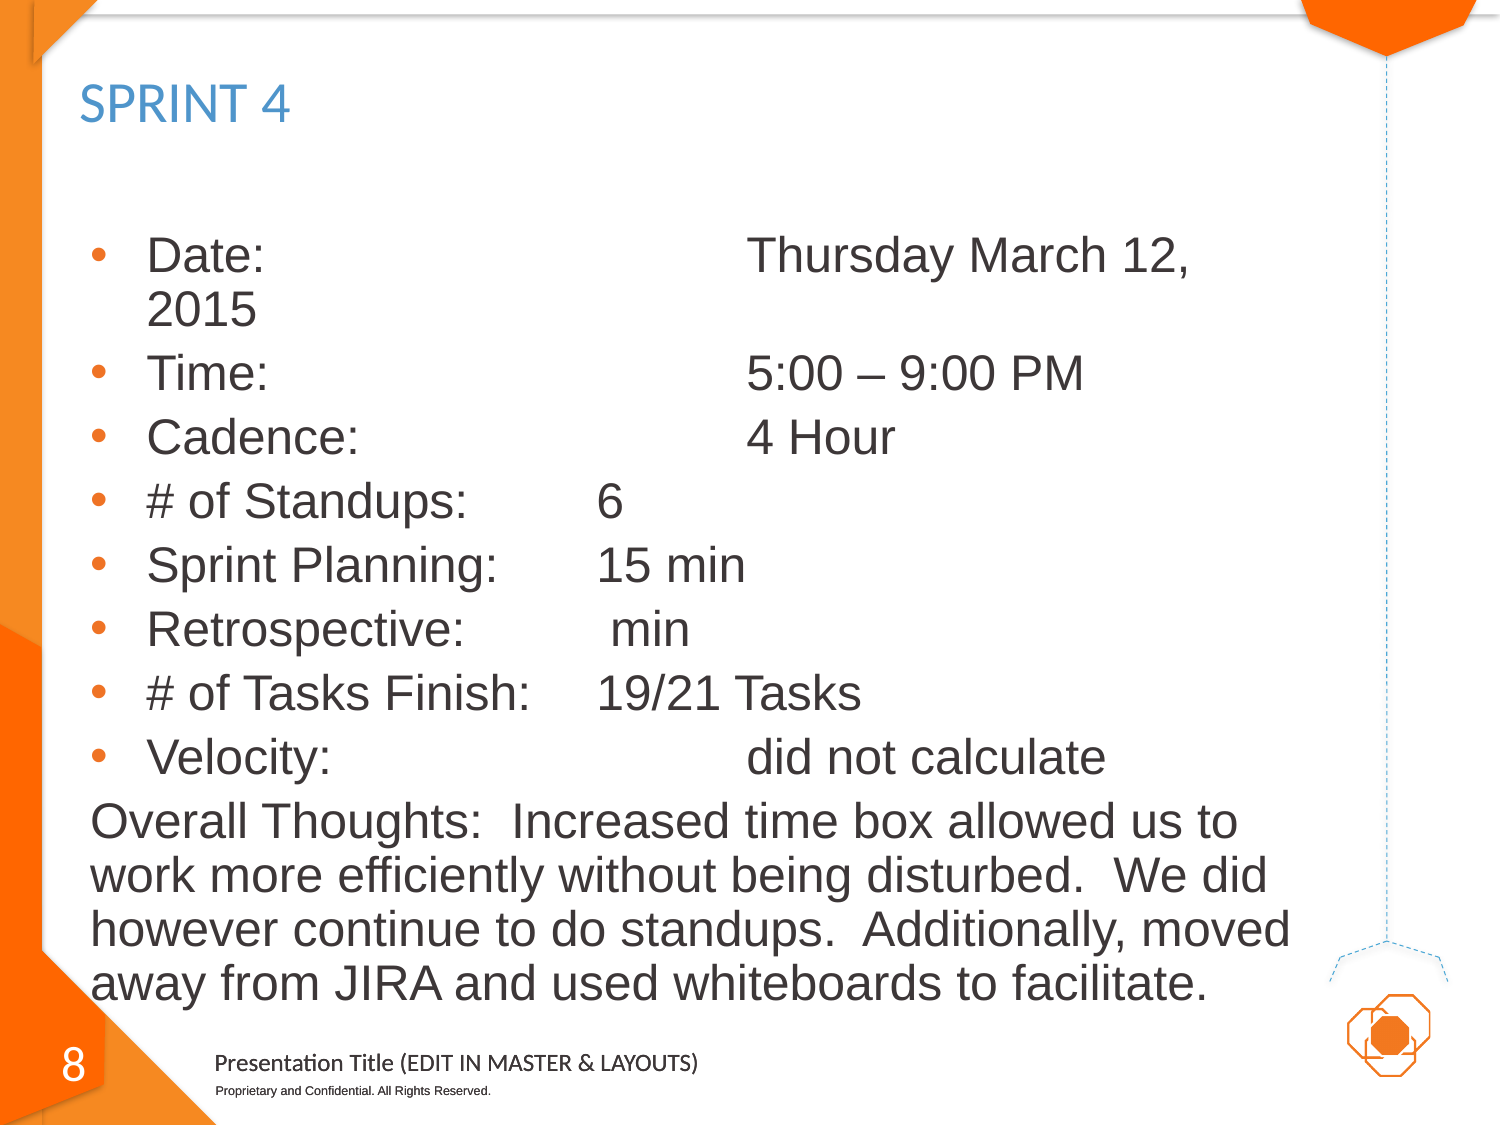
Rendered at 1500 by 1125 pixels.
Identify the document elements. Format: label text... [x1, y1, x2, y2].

list Date: Thursday March 12, 2015 Time: 5:00 – 9:00 PM Cadence: 4 Hour # of Standups: 6 Sprint Planning: 15 min Retrospective: min # of Tasks Finish: 19/21 Tasks Velocity: did not calculate Overall Thoughts: Increased time box allowed us to work more efficiently without being disturbed. We did however continue to do standups. Additionally, moved away from JIRA and used whiteboards to facilitate. [75, 222, 1325, 1005]
title Sprint 4 [64, 30, 1211, 182]
slide_number 8 [26, 1004, 122, 1117]
picture [1340, 994, 1431, 1077]
